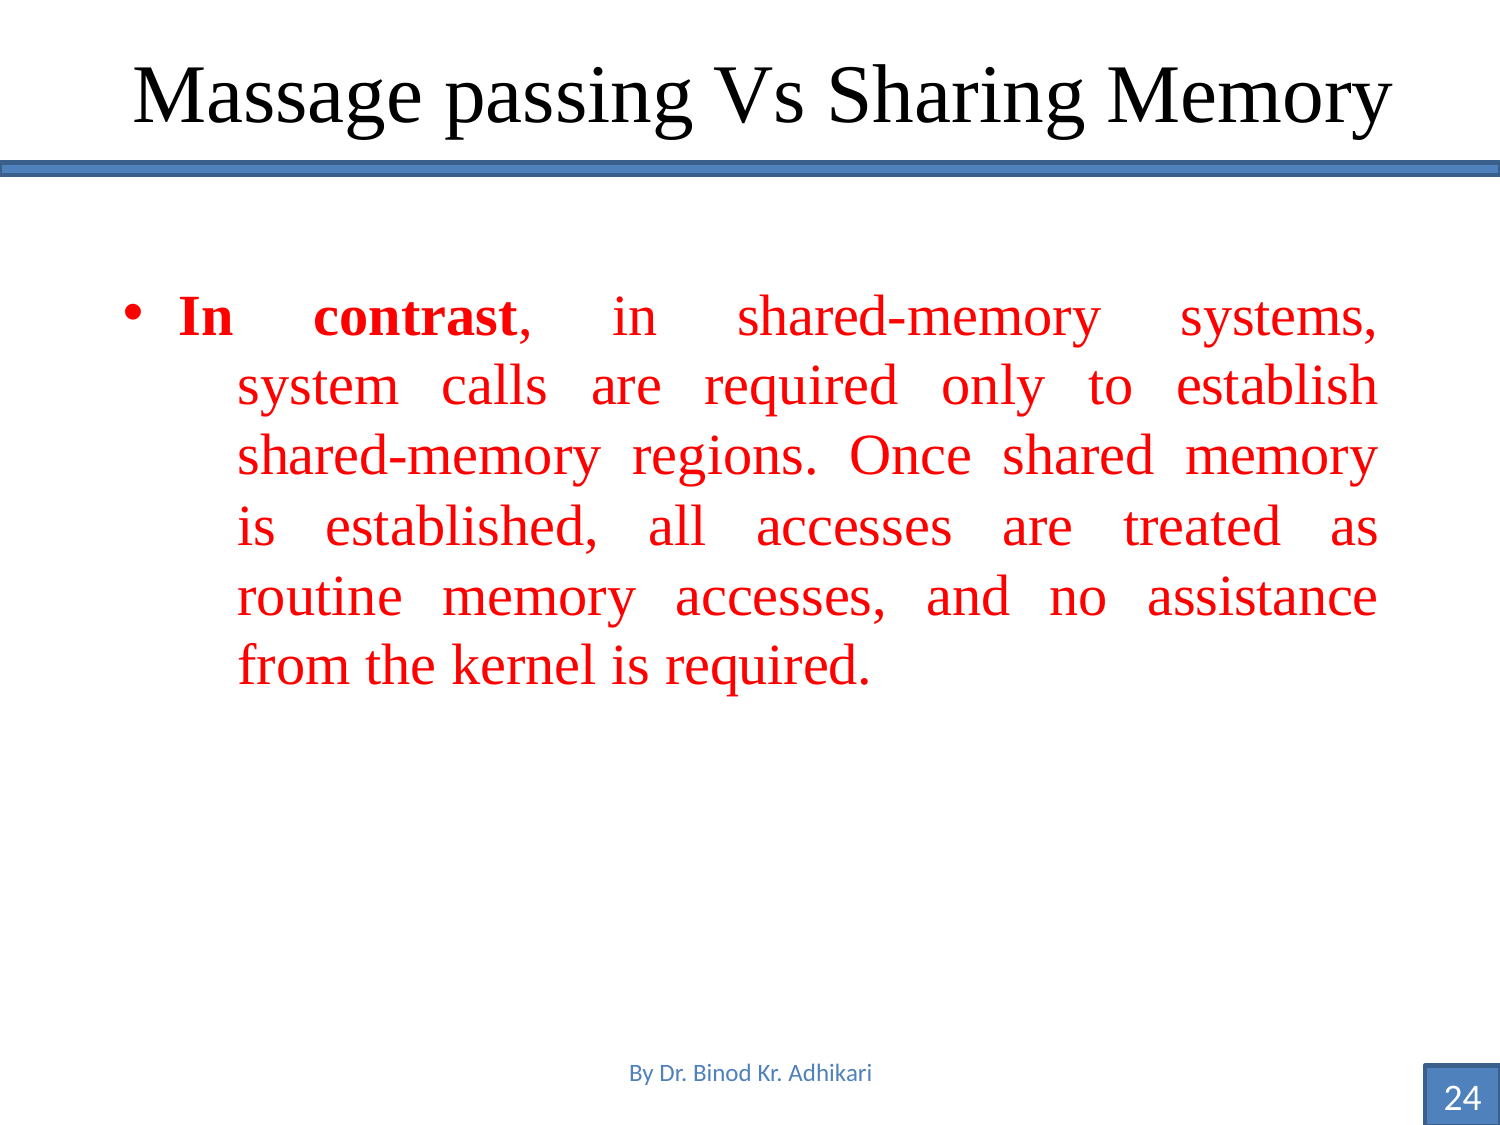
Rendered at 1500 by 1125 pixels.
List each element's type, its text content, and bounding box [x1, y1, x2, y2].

footer By Dr. Binod Kr. Adhikari [541, 1060, 959, 1125]
list In contrast, in shared-memory systems, system calls are required only to establish shared-memory regions. Once shared memory is established, all accesses are treated as routine memory accesses, and no assistance from the kernel is required. [120, 264, 1380, 915]
title Massage passing Vs Sharing Memory [62, 37, 1463, 228]
